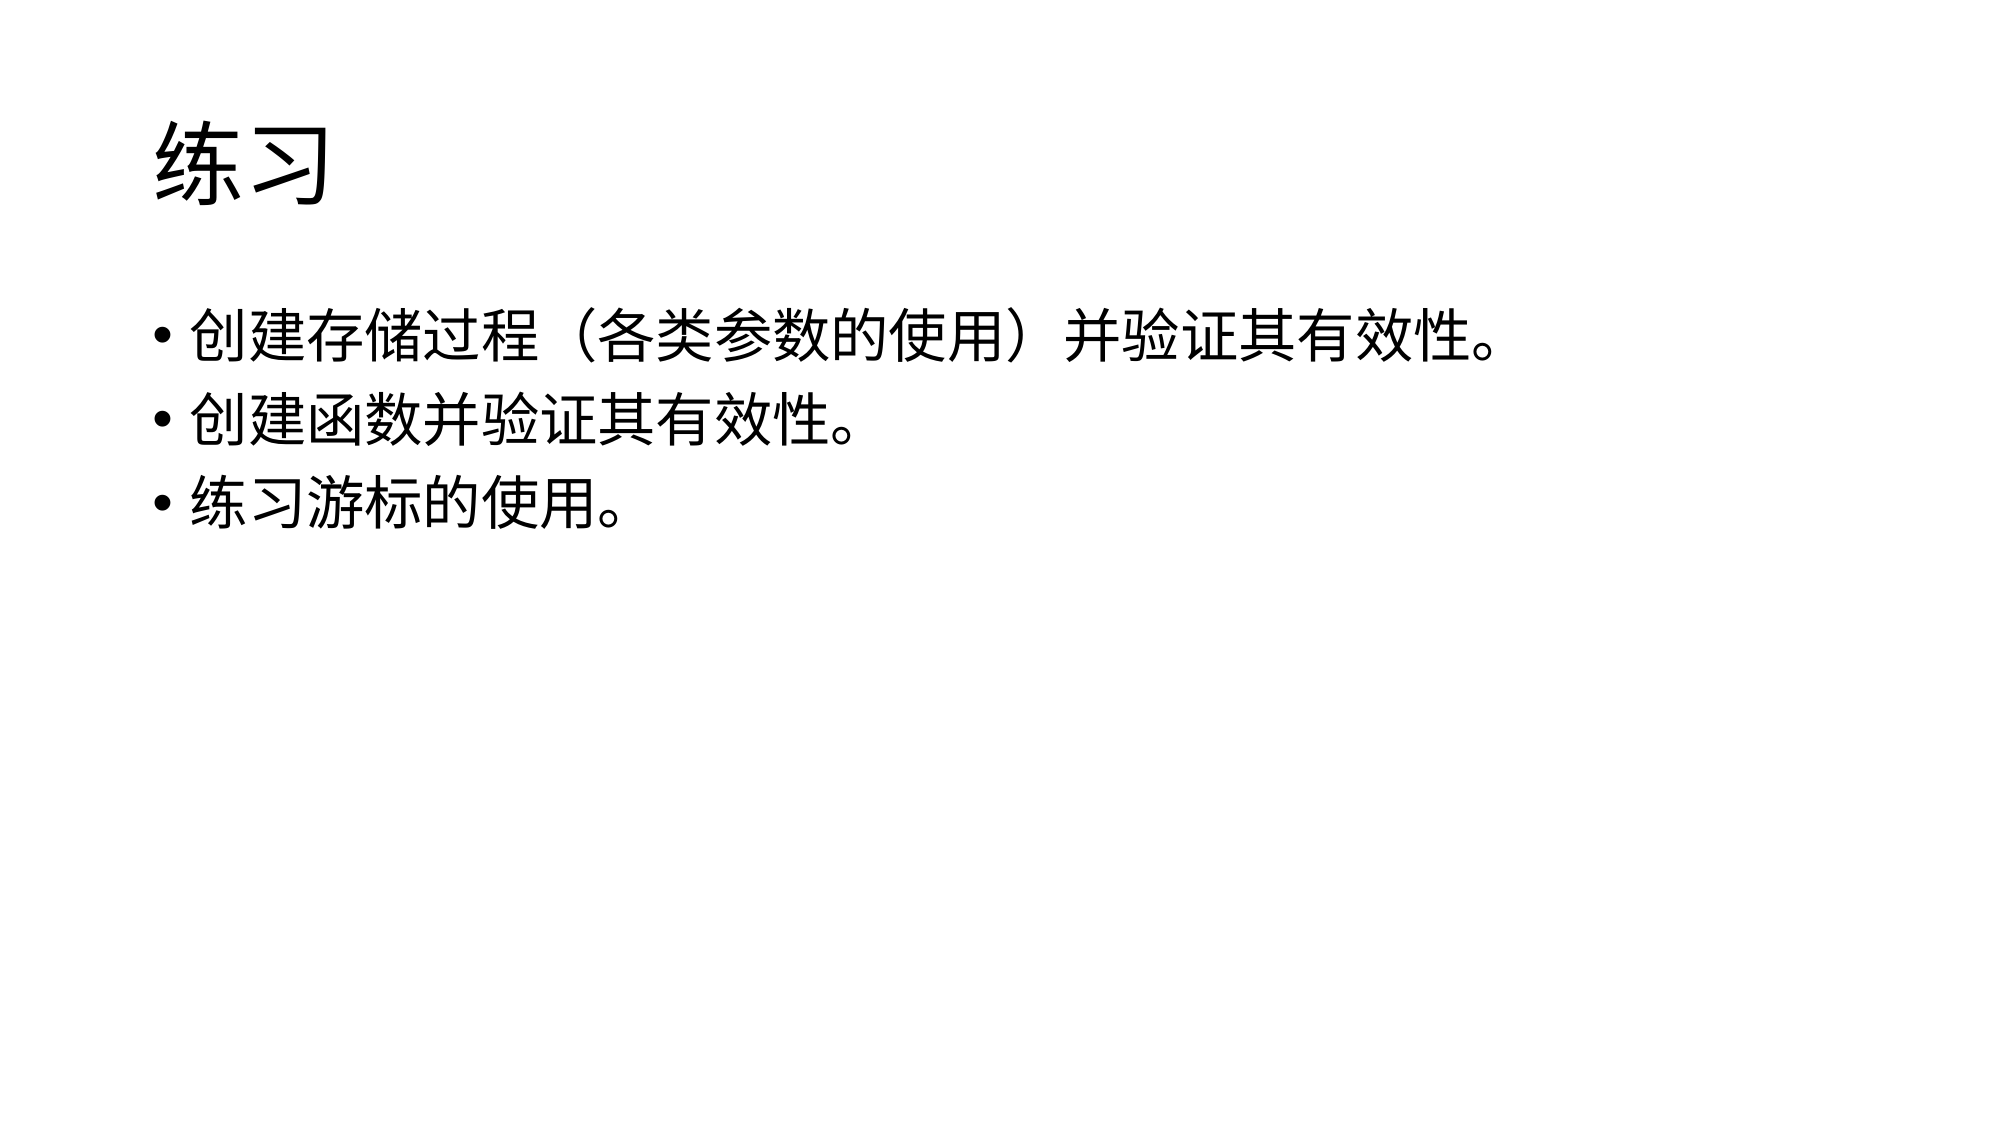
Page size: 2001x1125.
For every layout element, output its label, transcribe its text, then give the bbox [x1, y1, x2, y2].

title 练习 [137, 59, 1863, 278]
list 创建存储过程（各类参数的使用）并验证其有效性。 创建函数并验证其有效性。 练习游标的使用。 [137, 299, 1863, 1014]
